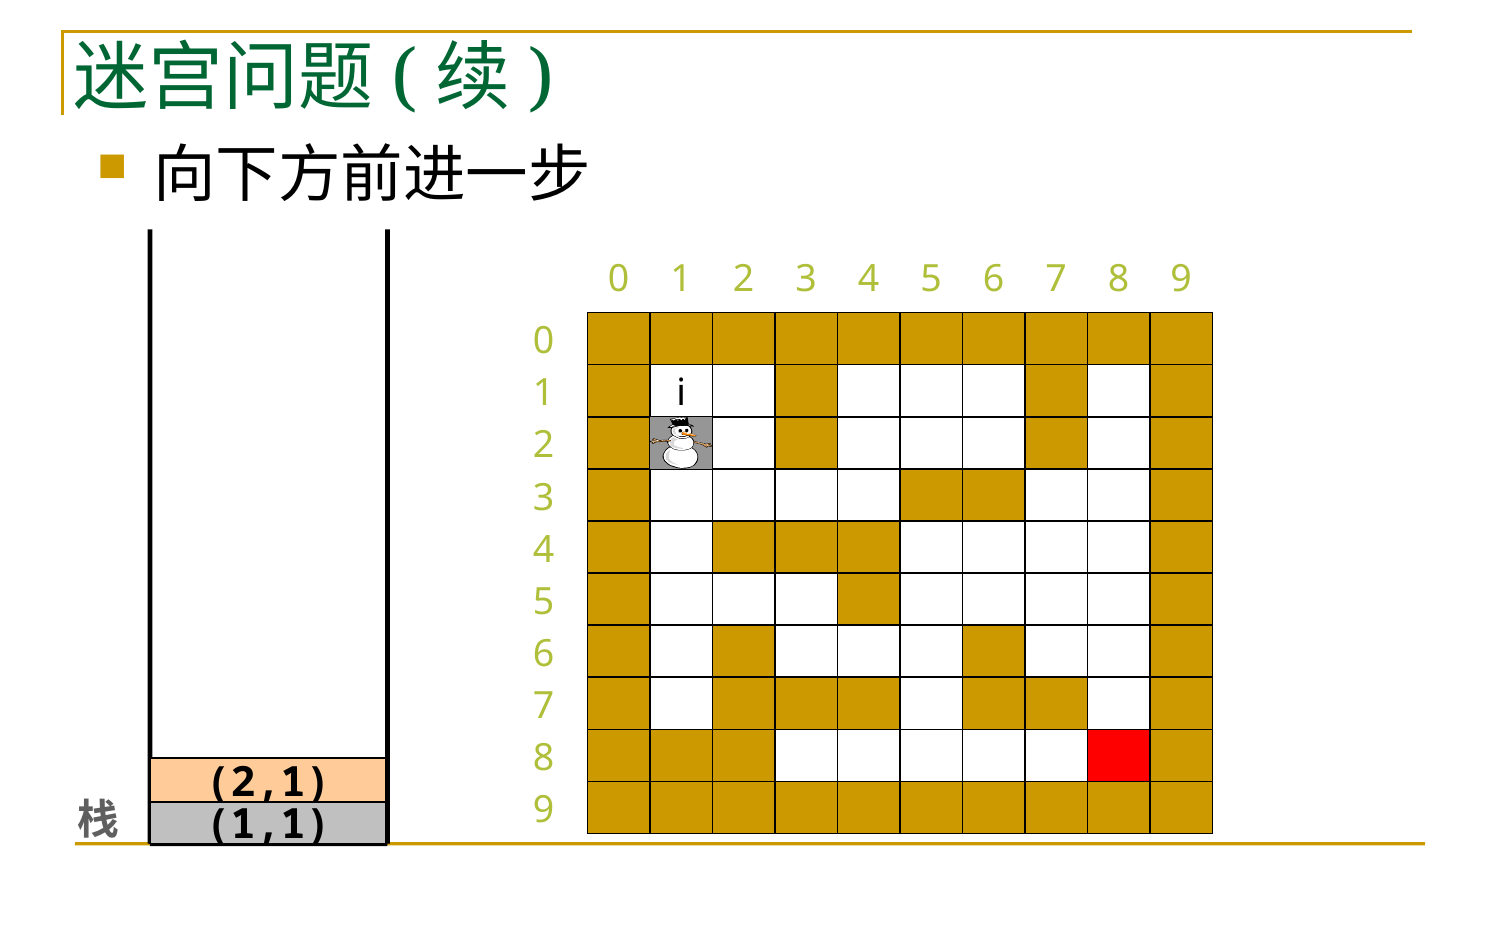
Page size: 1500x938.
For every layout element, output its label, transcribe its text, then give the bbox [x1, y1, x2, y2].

text_box [587, 312, 649, 365]
text_box [837, 677, 899, 729]
text_box [837, 468, 899, 520]
text_box [1024, 781, 1087, 834]
text_box [837, 416, 899, 468]
text_box [1149, 468, 1213, 520]
text_box [774, 520, 837, 573]
text_box 0 [512, 312, 575, 365]
text_box 8 [1088, 250, 1149, 303]
text_box [774, 365, 837, 416]
text_box [1149, 677, 1213, 729]
text_box 4 [512, 520, 575, 573]
text_box [1087, 677, 1149, 729]
text_box 5 [899, 250, 962, 303]
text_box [149, 229, 388, 844]
text_box [712, 520, 774, 573]
text_box [774, 416, 837, 468]
text_box [713, 781, 774, 834]
text_box 6 [512, 625, 575, 677]
text_box [1024, 573, 1087, 625]
text_box [837, 573, 899, 625]
text_box [774, 573, 837, 625]
text_box [899, 729, 962, 781]
picture [649, 364, 713, 470]
text_box [650, 520, 712, 573]
text_box [962, 416, 1024, 468]
text_box [713, 312, 774, 365]
text_box [587, 468, 650, 520]
text_box [1149, 365, 1213, 416]
text_box [899, 781, 962, 834]
text_box [649, 312, 713, 364]
text_box [774, 625, 837, 677]
text_box 9 [512, 781, 575, 834]
text_box [1149, 729, 1213, 781]
text_box [962, 365, 1024, 416]
text_box [587, 781, 649, 834]
text_box [899, 677, 962, 729]
text_box [712, 729, 774, 781]
text_box [1024, 365, 1087, 416]
text_box 4 [837, 250, 899, 303]
text_box [650, 573, 712, 625]
text_box [774, 781, 837, 834]
text_box 3 [774, 250, 837, 303]
text_box [712, 677, 774, 729]
text_box [1149, 573, 1213, 625]
text_box [587, 365, 647, 416]
text_box 9 [1149, 250, 1213, 303]
text_box [774, 729, 837, 781]
text_box [774, 312, 837, 365]
text_box [1087, 729, 1149, 781]
text_box [899, 520, 962, 573]
text_box 3 [512, 468, 575, 520]
text_box [1024, 677, 1087, 729]
text_box [962, 781, 1024, 834]
text_box [650, 475, 712, 520]
text_box [837, 312, 899, 365]
text_box [962, 520, 1024, 573]
text_box [713, 365, 774, 416]
text_box [962, 573, 1024, 625]
text_box [962, 729, 1024, 781]
text_box [587, 625, 650, 677]
text_box [649, 781, 713, 834]
text_box [1087, 365, 1149, 416]
text_box [1149, 520, 1213, 573]
text_box 6 [962, 250, 1024, 303]
text_box [899, 573, 962, 625]
text_box 2 [512, 416, 575, 468]
text_box [962, 677, 1024, 729]
list 向下方前进一步 [81, 127, 1346, 206]
text_box [587, 677, 650, 729]
text_box [1087, 781, 1150, 834]
text_box [1087, 520, 1149, 573]
text_box 1 [512, 365, 575, 416]
text_box [1024, 729, 1087, 781]
text_box [837, 781, 899, 834]
text_box 8 [512, 730, 575, 781]
text_box [587, 729, 650, 781]
text_box [837, 625, 899, 677]
text_box [899, 416, 962, 468]
text_box 栈 [62, 785, 125, 851]
text_box 2 [712, 250, 774, 303]
text_box 7 [512, 677, 575, 730]
text_box [1087, 625, 1149, 677]
text_box [1024, 520, 1087, 573]
text_box [837, 365, 899, 416]
text_box [1087, 416, 1149, 468]
text_box [1087, 468, 1149, 520]
text_box [899, 365, 962, 416]
text_box [587, 520, 650, 573]
text_box [774, 677, 837, 729]
text_box [712, 468, 774, 520]
text_box 1 [650, 250, 712, 303]
text_box [837, 729, 899, 781]
text_box [716, 416, 774, 468]
text_box [712, 573, 774, 625]
text_box [962, 468, 1024, 520]
title 迷宫问题(续) [58, 38, 1409, 127]
text_box [899, 312, 962, 365]
text_box [712, 625, 774, 677]
text_box [774, 468, 837, 520]
text_box 5 [512, 573, 575, 625]
text_box [837, 520, 899, 573]
text_box [650, 625, 712, 677]
text_box [1149, 416, 1213, 468]
text_box [1024, 416, 1087, 468]
text_box [1149, 625, 1213, 677]
text_box [587, 416, 644, 468]
text_box [650, 729, 712, 781]
text_box [1150, 312, 1213, 365]
text_box [650, 677, 712, 729]
text_box [1087, 573, 1149, 625]
text_box 0 [587, 250, 650, 303]
text_box [1024, 312, 1087, 365]
text_box [1024, 625, 1087, 677]
text_box [899, 625, 962, 677]
text_box [962, 625, 1024, 677]
text_box [587, 573, 650, 625]
text_box [1024, 468, 1087, 520]
text_box 7 [1024, 250, 1088, 303]
text_box [1150, 781, 1213, 834]
text_box [899, 468, 962, 520]
text_box [1087, 312, 1150, 365]
text_box [962, 312, 1024, 365]
